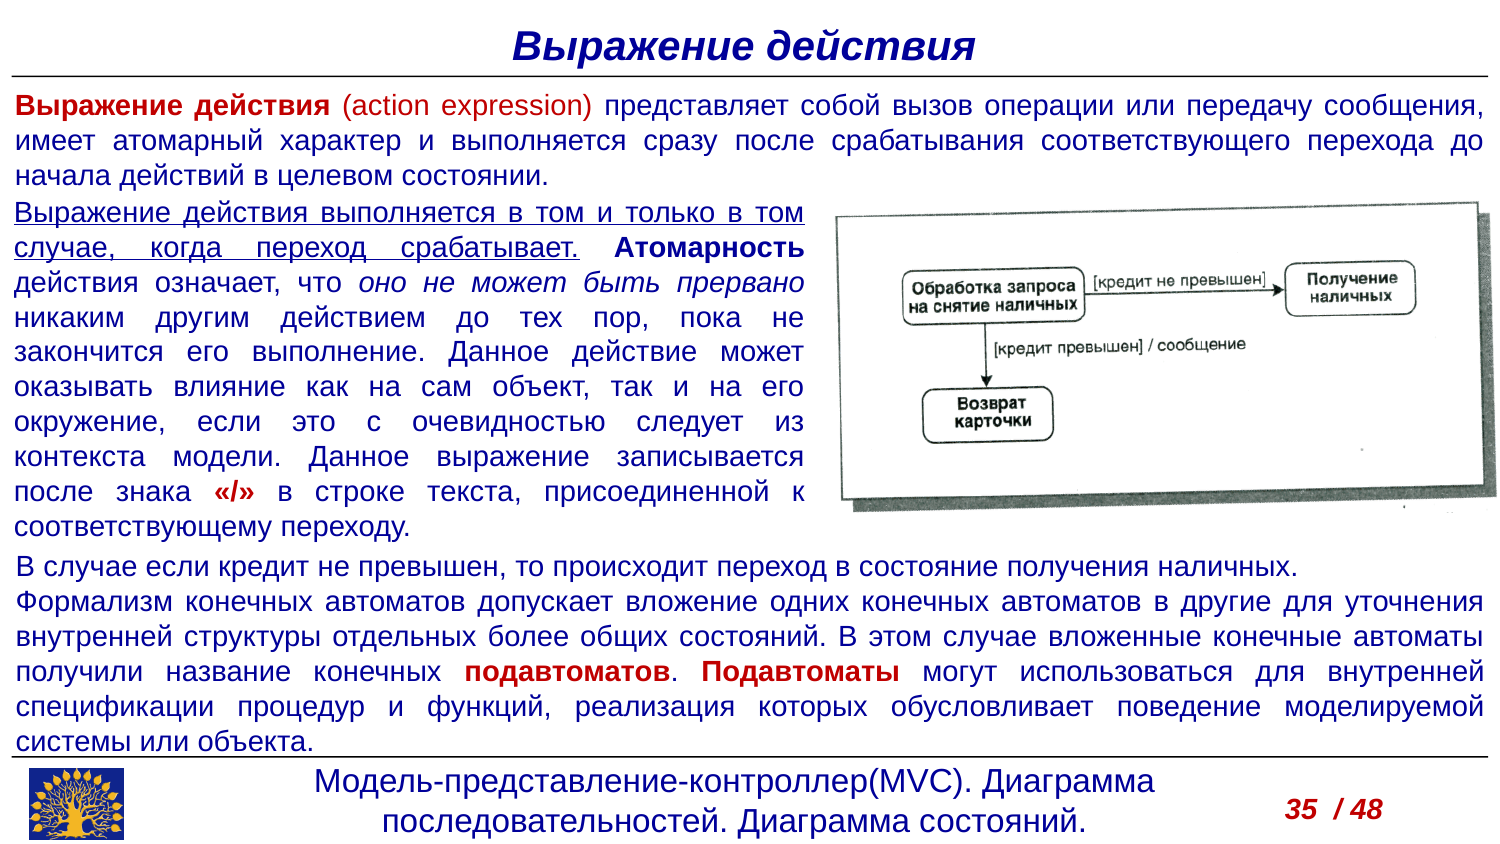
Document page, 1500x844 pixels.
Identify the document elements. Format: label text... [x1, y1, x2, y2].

text_box Выражение действия (action expression) представляет собой вызов операции или передачу сообщения, имеет атомарный характер и выполняется сразу после срабатывания соответствующего перехода до начала действий в целевом состоянии. [0, 79, 1500, 199]
text_box В случае если кредит не превышен, то происходит переход в состояние получения наличных. Формализм конечных автоматов допускает вложение одних конечных автоматов в другие для уточнения внутренней структуры отдельных более общих состояний. В этом случае вложенные конечные автоматы получили название конечных подавтоматов. Подавтоматы могут использоваться для внутренней спецификации процедур и функций, реализация которых обусловливает поведение моделируемой системы или объекта. [0, 539, 1500, 765]
picture [808, 200, 1500, 513]
text_box Выражение действия выполняется в том и только в том случае, когда переход срабатывает. Атомарность действия означает, что оно не может быть прервано никаким другим действием до тех пор, пока не закончится его выполнение. Данное действие может оказывать влияние как на сам объект, так и на его окружение, если это с очевидностью следует из контекста модели. Данное выражение записывается после знака «/» в строке текста, присоединенной к соответствующему переходу. [0, 185, 820, 539]
text_box Выражение действия [0, 11, 1500, 79]
picture [29, 768, 124, 840]
